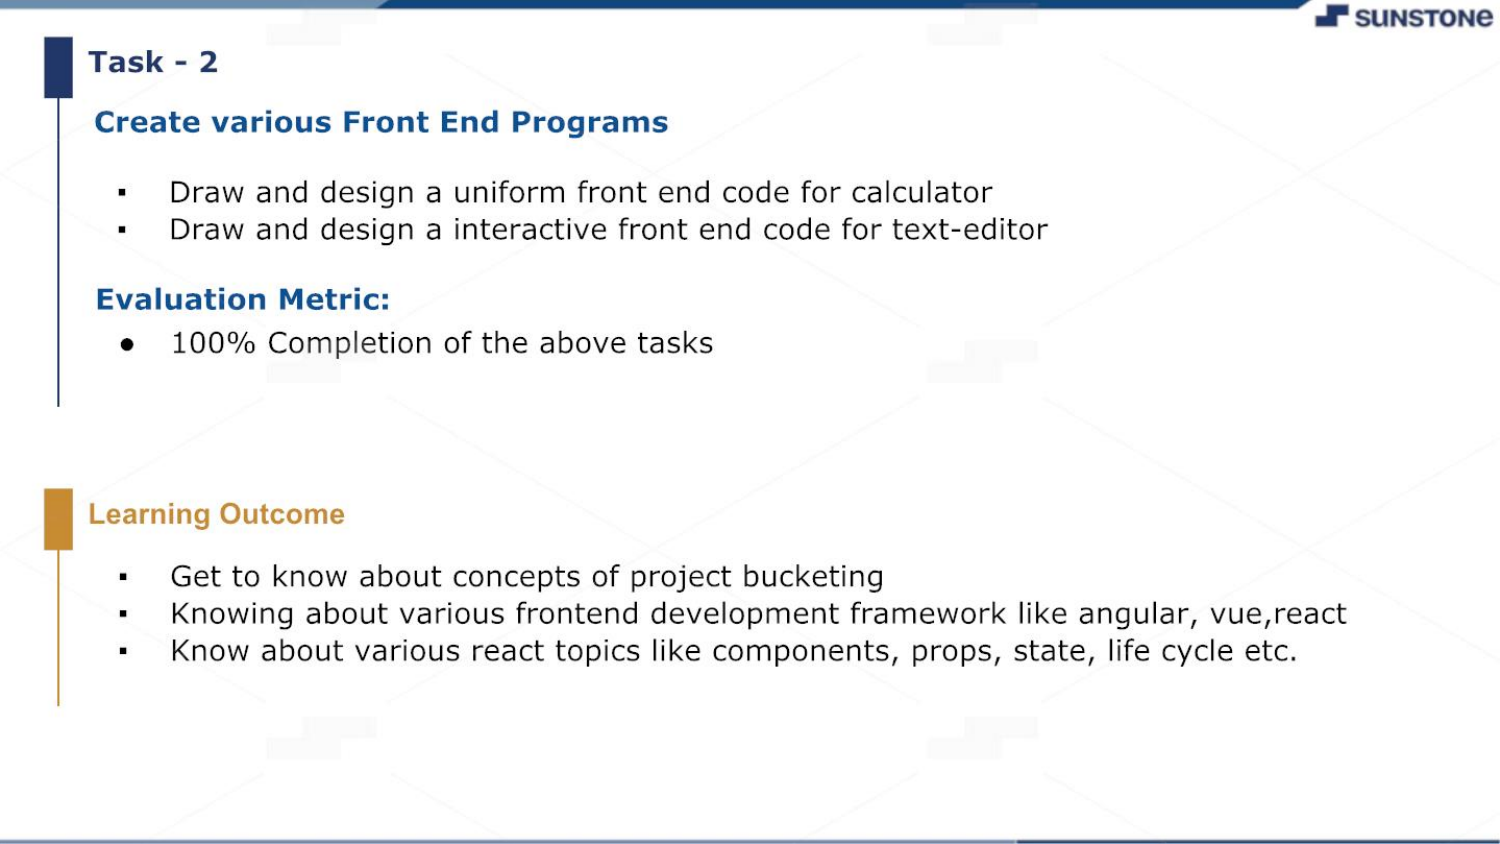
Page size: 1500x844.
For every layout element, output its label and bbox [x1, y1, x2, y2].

text_box [0, 0, 1500, 844]
